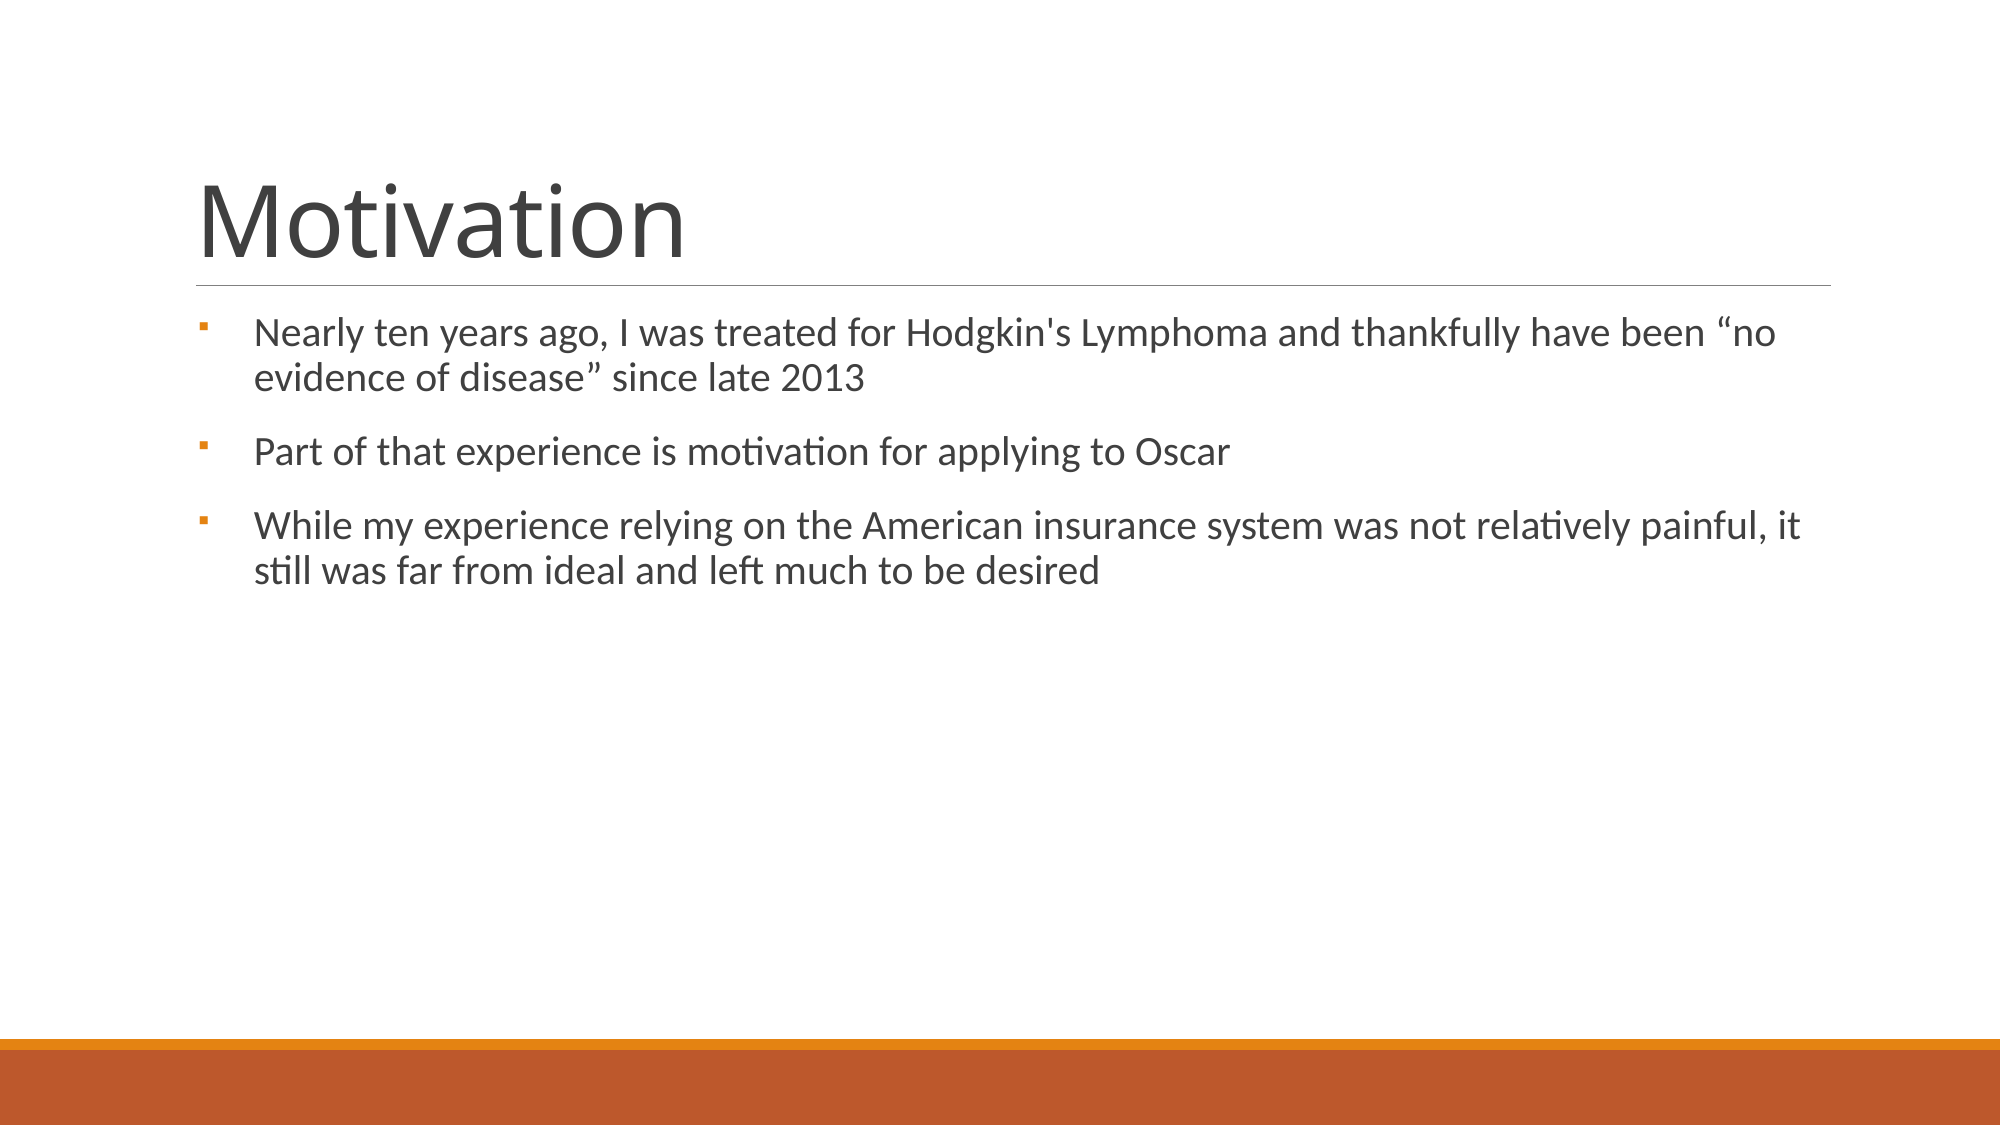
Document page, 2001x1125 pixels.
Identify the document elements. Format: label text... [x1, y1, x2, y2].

title Motivation [180, 47, 1830, 285]
list Nearly ten years ago, I was treated for Hodgkin's Lymphoma and thankfully have been “no evidence of disease” since late 2013 Part of that experience is motivation for applying to Oscar While my experience relying on the American insurance system was not relatively painful, it still was far from ideal and left much to be desired [180, 302, 1830, 963]
